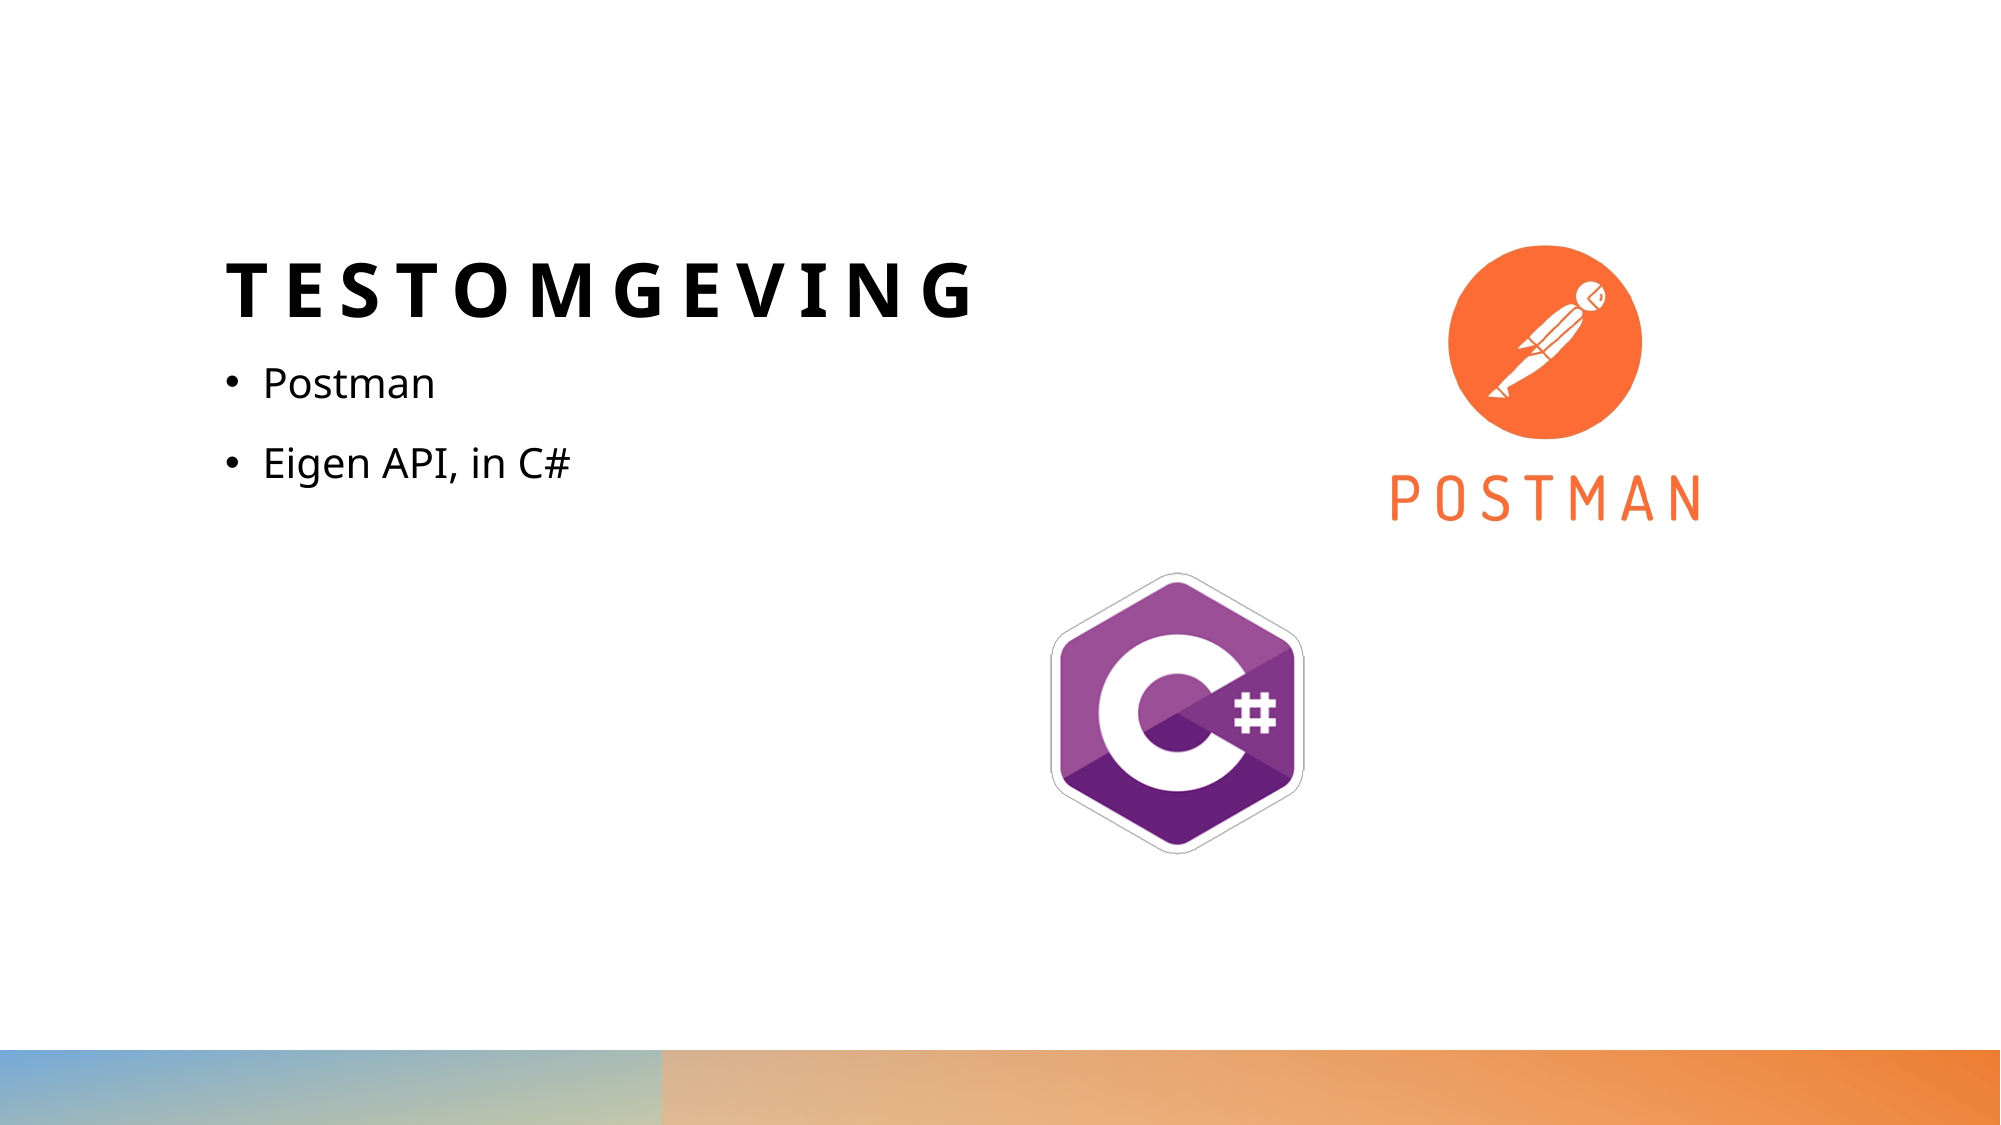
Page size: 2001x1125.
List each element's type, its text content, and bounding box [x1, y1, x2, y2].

picture [1255, 231, 1835, 535]
picture [975, 562, 1380, 866]
title Testomgeving [225, 130, 1905, 333]
list Postman Eigen API, in C# [225, 346, 590, 996]
